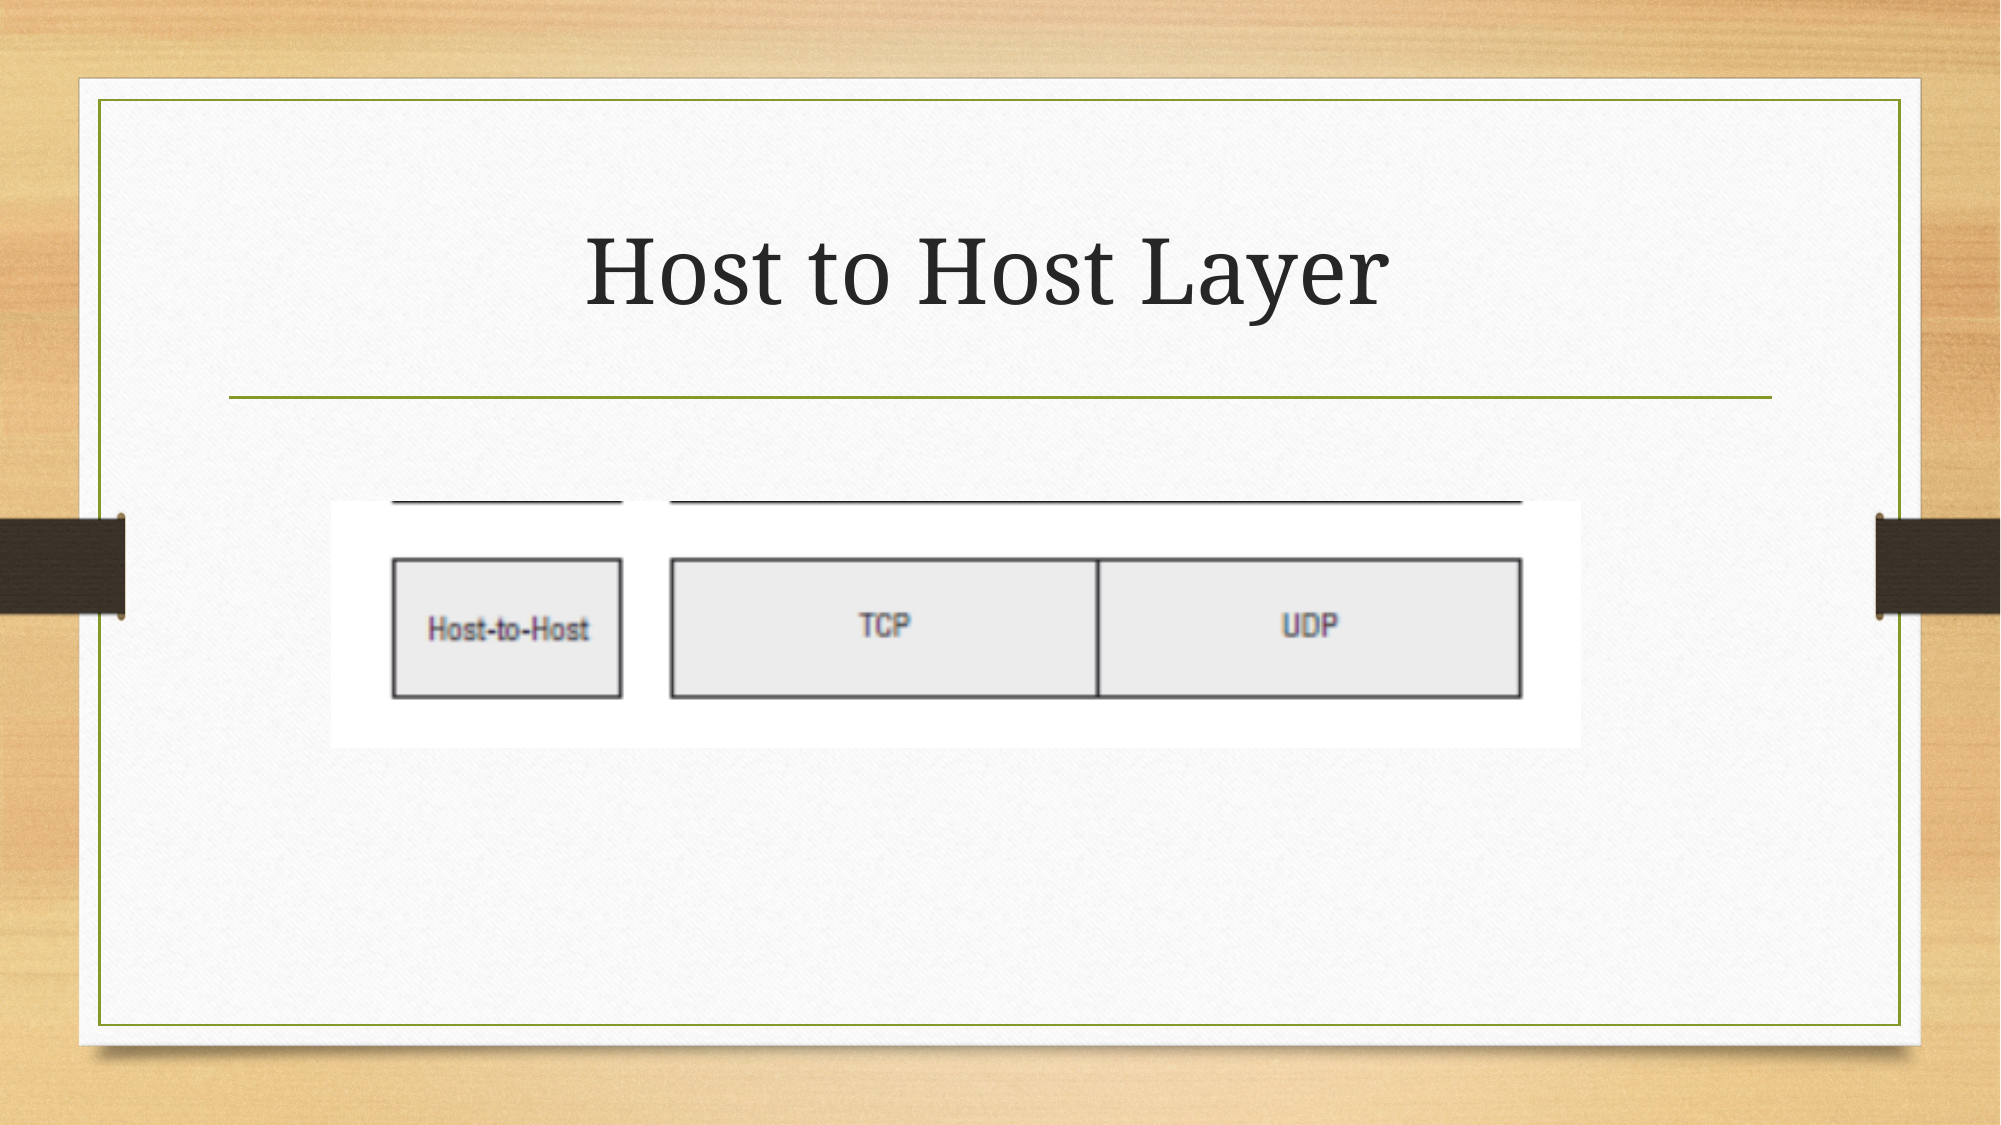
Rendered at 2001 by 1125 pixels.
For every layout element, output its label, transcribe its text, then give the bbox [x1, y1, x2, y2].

picture [0, 0, 2001, 1125]
title Host to Host Layer [212, 161, 1788, 375]
